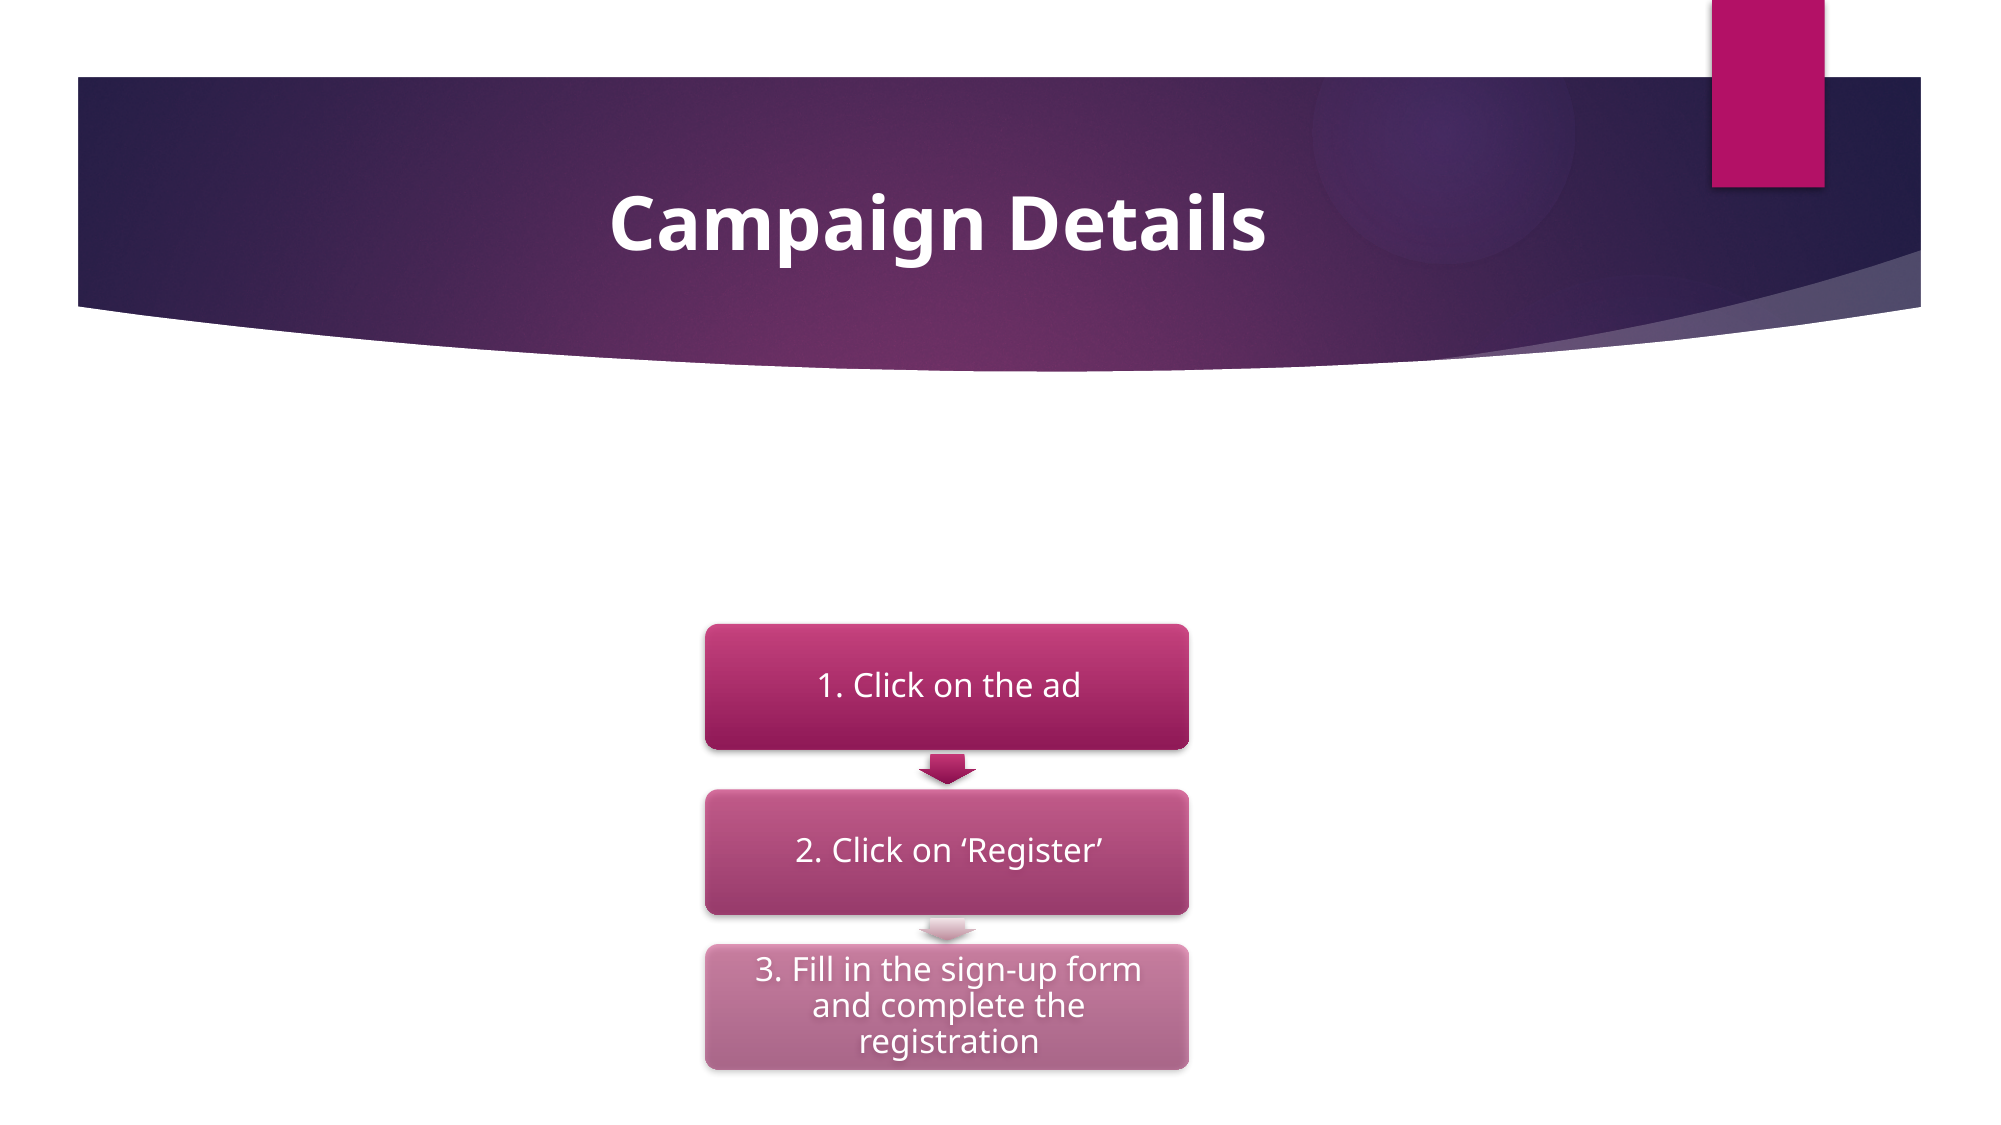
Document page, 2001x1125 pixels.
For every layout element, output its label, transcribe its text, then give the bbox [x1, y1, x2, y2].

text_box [571, 623, 1324, 1125]
title Campaign Details [143, 111, 1734, 329]
list In February 2018 Paysafe started a new per merchant marketing campaign - a sing-up bonus of three deposits out of charge for new registrations through the merchant website. Initially four merchants were launched and a fifth one (Betunfair) was added later in March (27/3/2018). To sign up an account every customer should: [125, 369, 1875, 1084]
